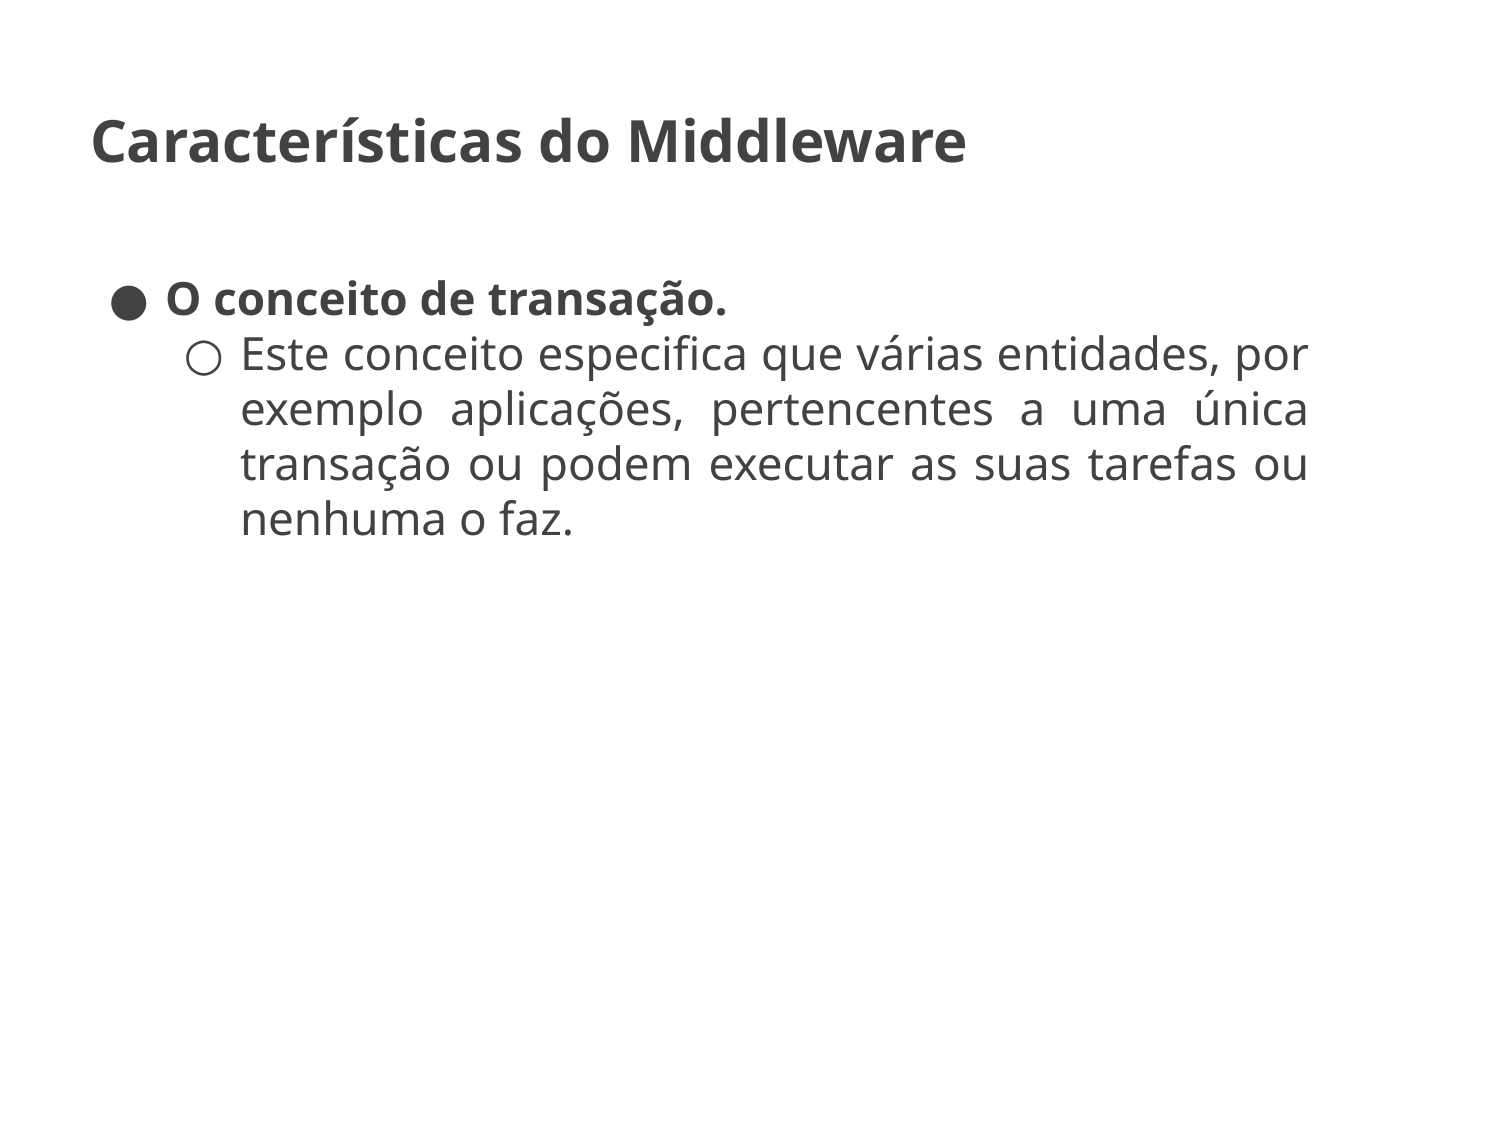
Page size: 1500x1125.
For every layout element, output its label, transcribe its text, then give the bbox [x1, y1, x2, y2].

list O conceito de transação. Este conceito especifica que várias entidades, por exemplo aplicações, pertencentes a uma única transação ou podem executar as suas tarefas ou nenhuma o faz. [75, 262, 1325, 1050]
title Características do Middleware [75, 45, 1325, 233]
